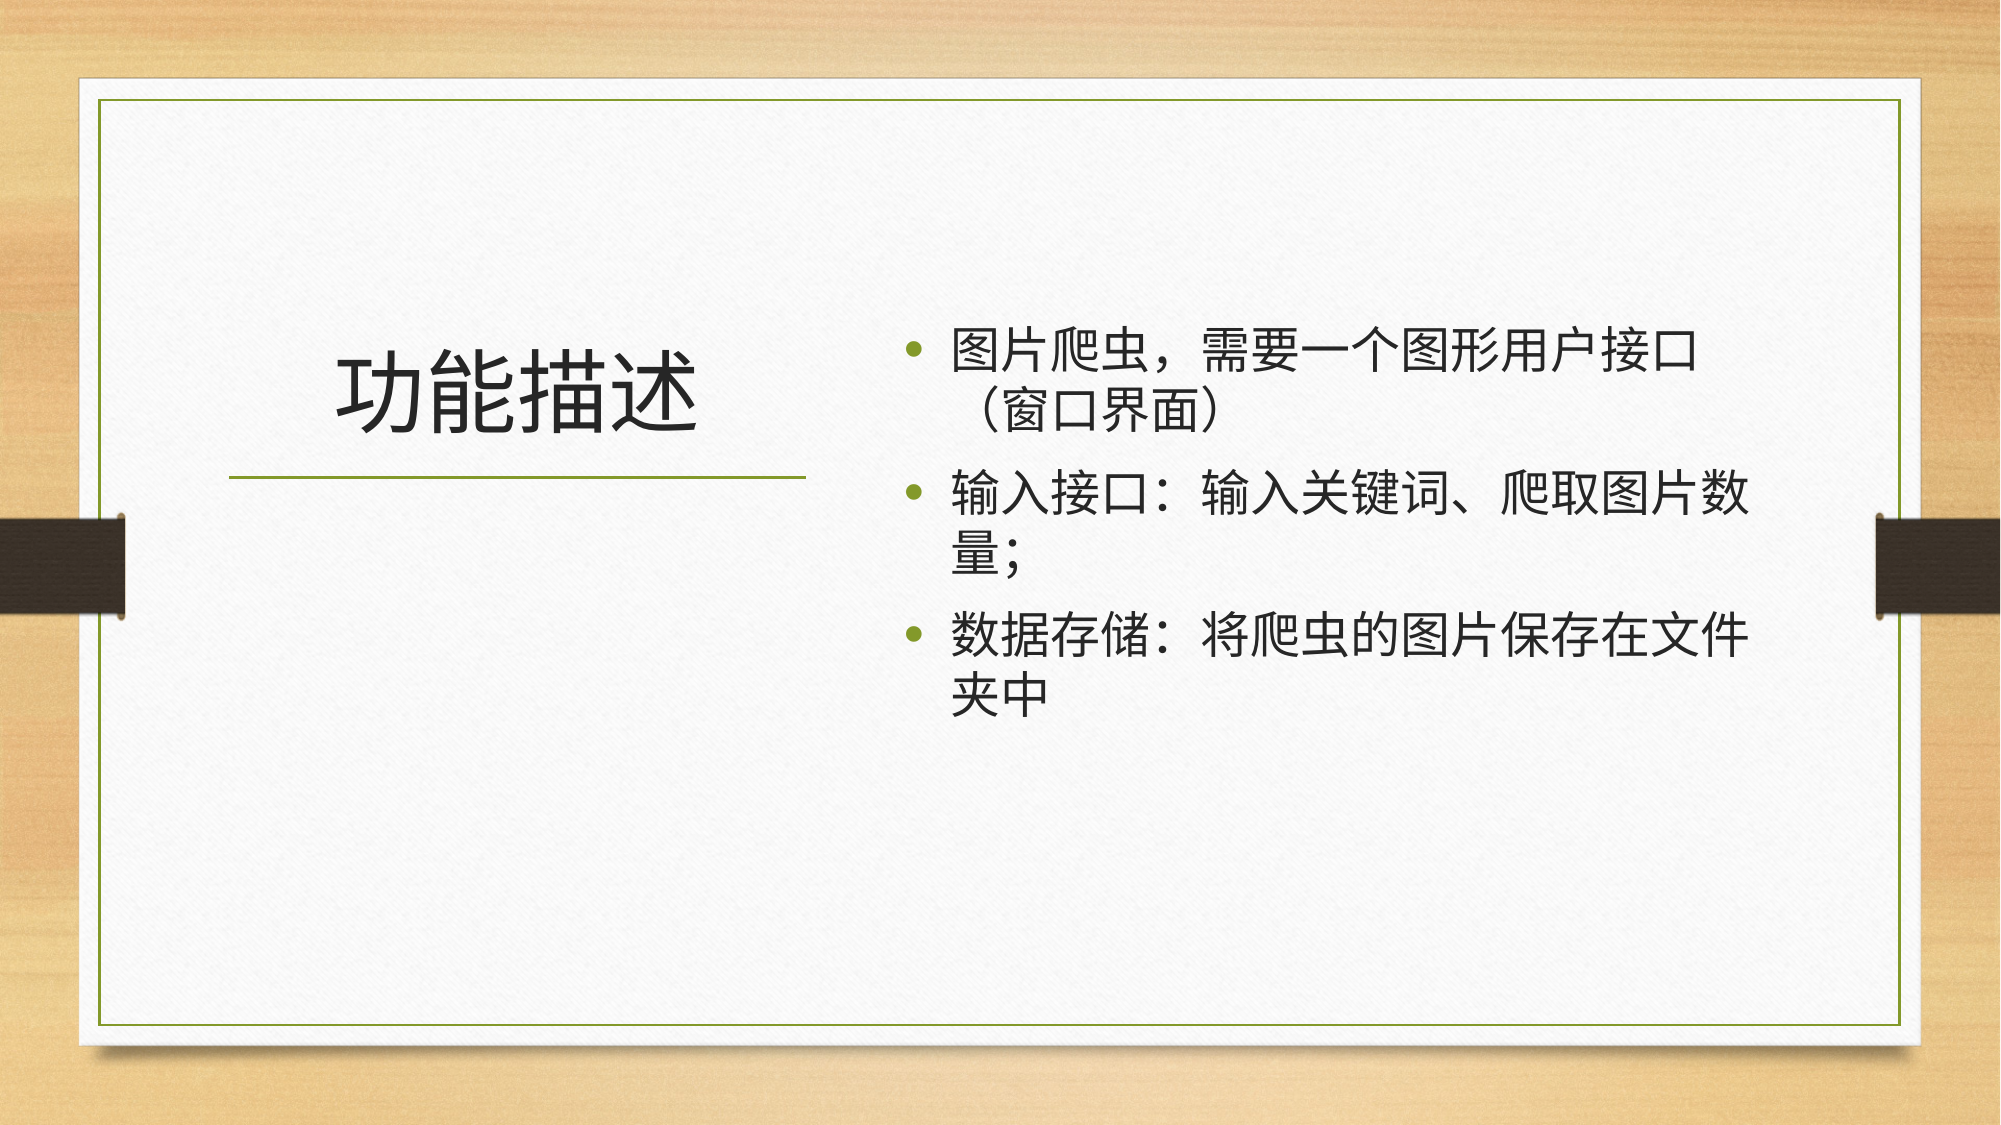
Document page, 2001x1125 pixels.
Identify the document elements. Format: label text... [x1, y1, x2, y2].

title 功能描述 [212, 227, 823, 453]
picture [0, 0, 2001, 1125]
list 图片爬虫，需要一个图形用户接口（窗口界面） 输入接口：输入关键词、爬取图片数量； 数据存储：将爬虫的图片保存在文件夹中 [888, 161, 1787, 964]
